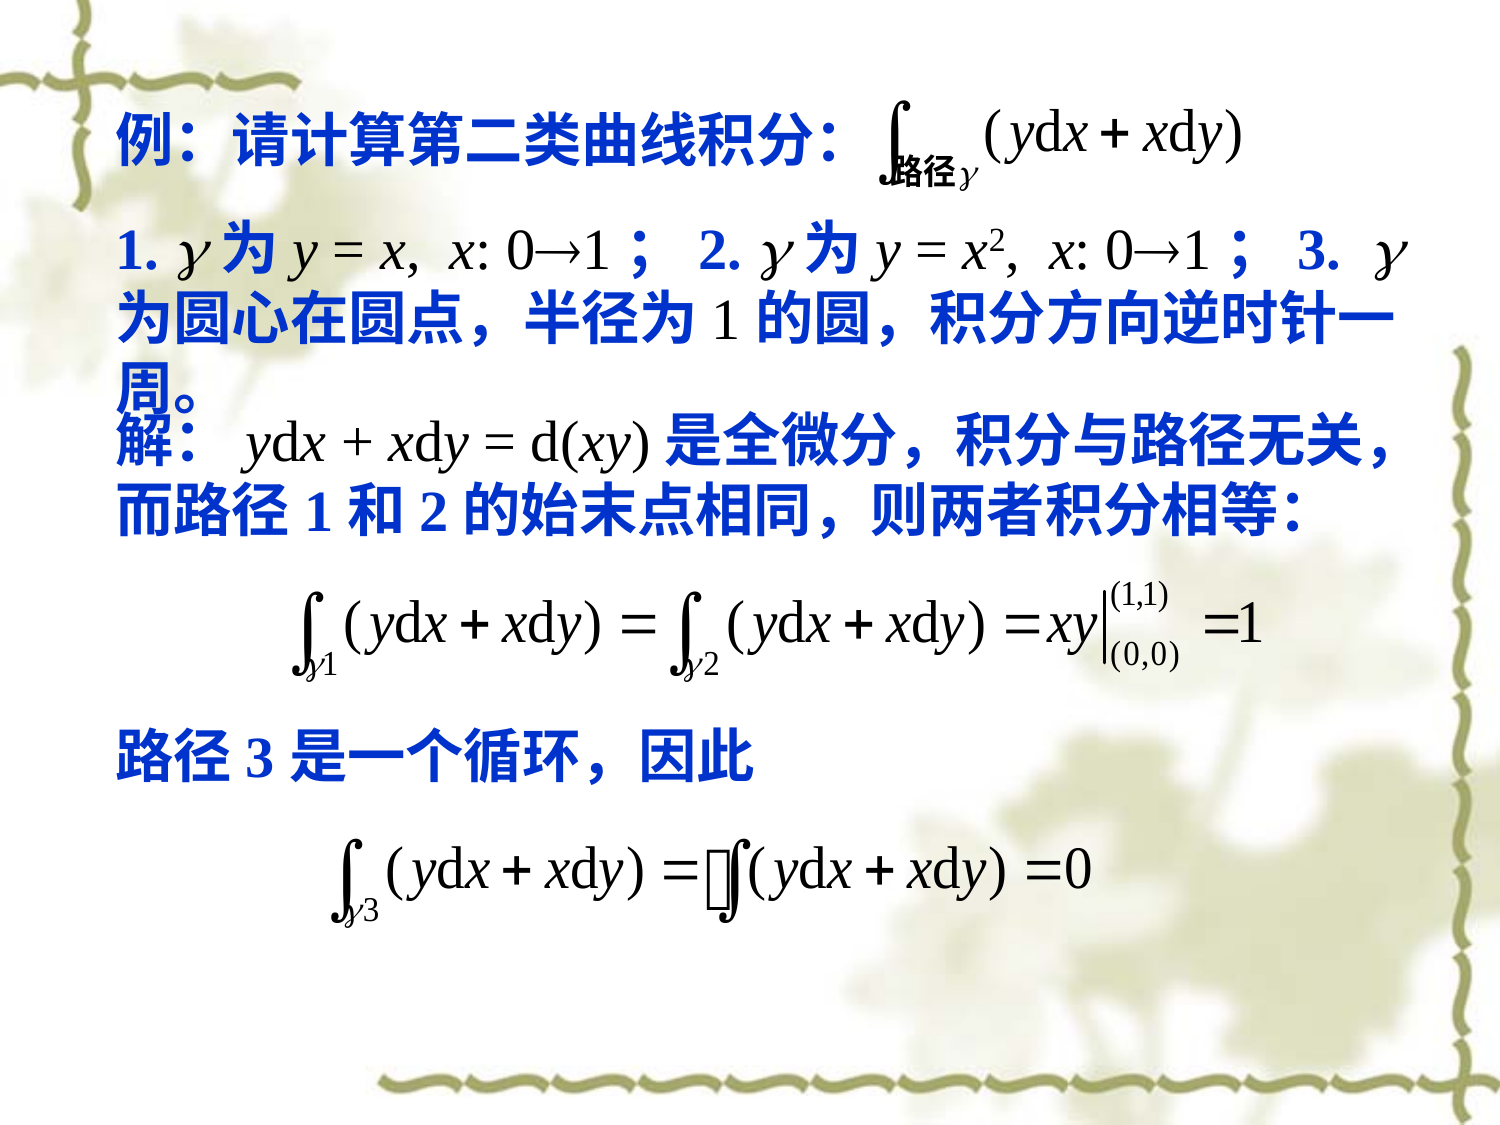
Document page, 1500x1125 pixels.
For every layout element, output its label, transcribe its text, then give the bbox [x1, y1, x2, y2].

text_box 解：ydx + xdy = d(xy)是全微分，积分与路径无关，而路径1和2的始末点相同，则两者积分相等： [100, 429, 1444, 550]
picture [0, 0, 1500, 1125]
text_box 路径3是一个循环，因此 [100, 711, 1444, 796]
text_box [312, 818, 1104, 940]
text_box 例：请计算第二类曲线积分： 1. g为y = x, x: 01；2. g为y = x2, x: 01；3. g为圆心在圆点，半径为1的圆，积分方向逆时针一周。 [100, 96, 1444, 429]
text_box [274, 566, 1270, 693]
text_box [860, 80, 1256, 202]
